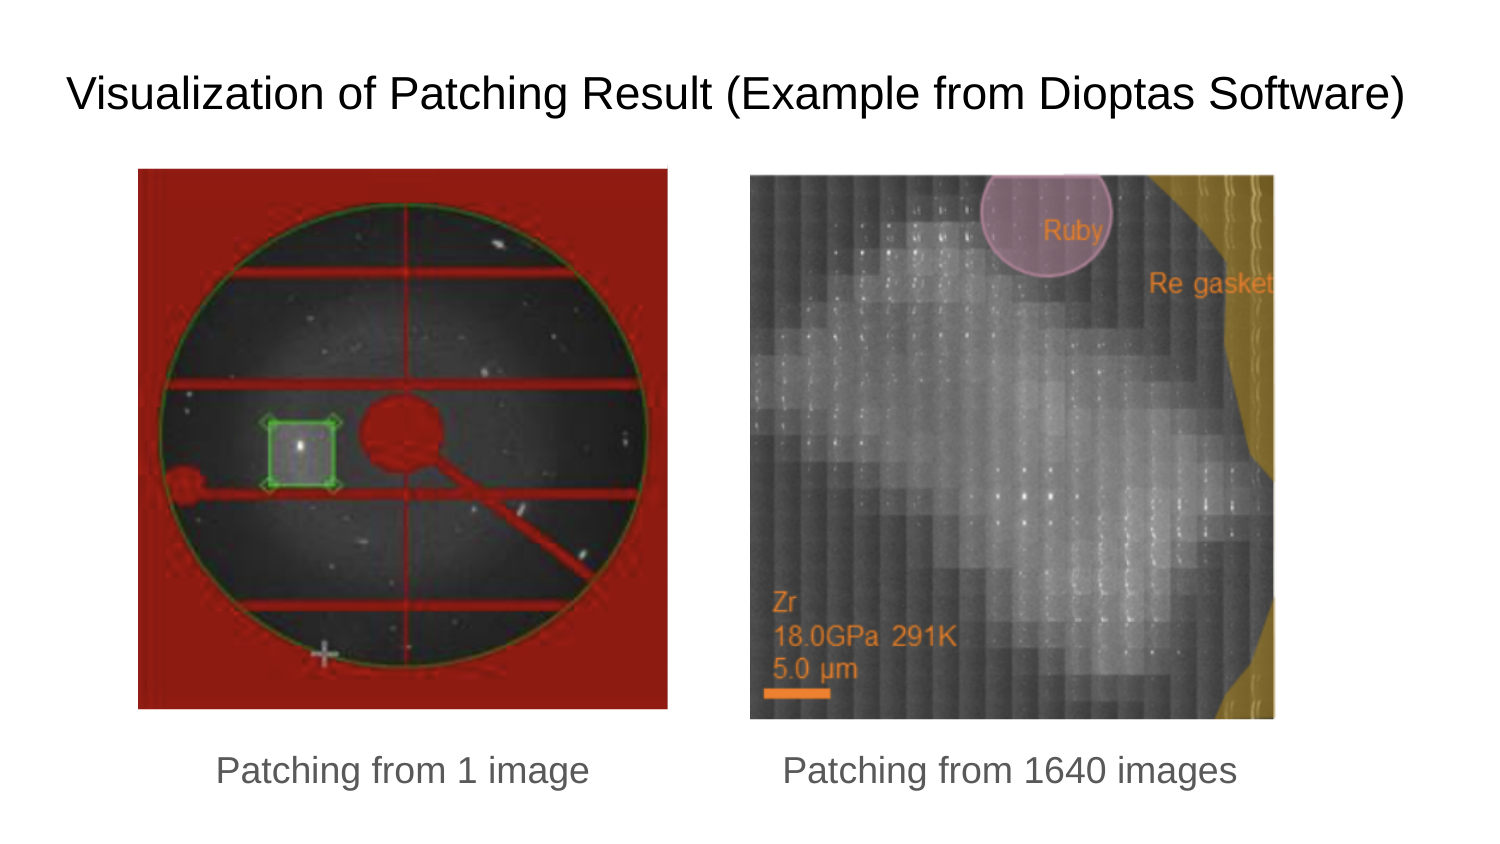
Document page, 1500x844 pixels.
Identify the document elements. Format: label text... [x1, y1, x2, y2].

title Visualization of Patching Result (Example from Dioptas Software) [51, 48, 1449, 142]
picture [749, 171, 1280, 723]
text_box Patching from 1 image [138, 731, 668, 805]
picture [137, 161, 668, 712]
text_box Patching from 1640 images [750, 731, 1271, 805]
